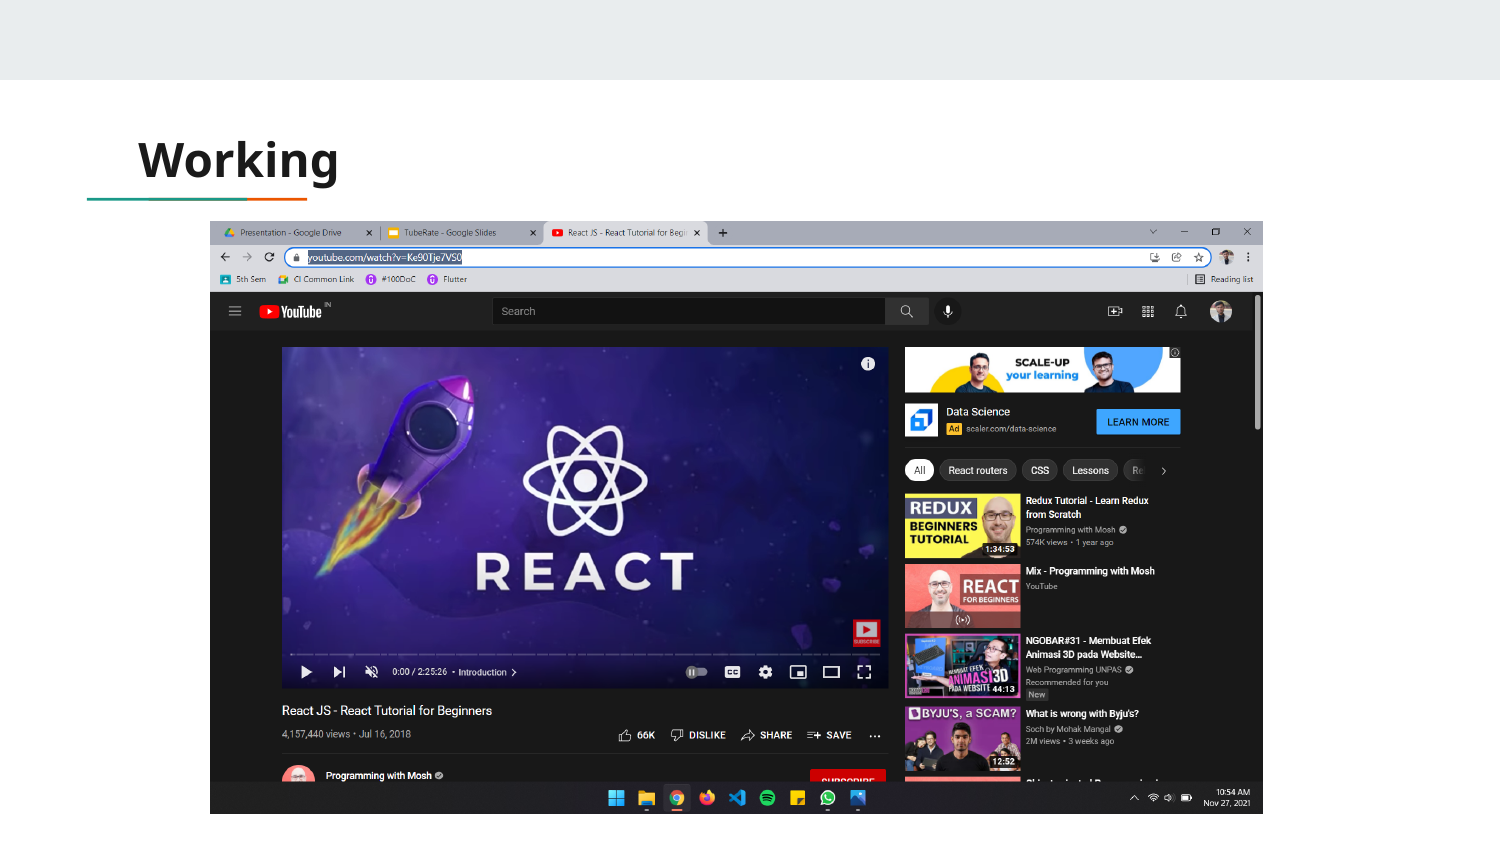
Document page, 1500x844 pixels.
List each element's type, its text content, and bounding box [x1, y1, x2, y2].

picture [210, 221, 1263, 814]
title Working [123, 114, 404, 203]
